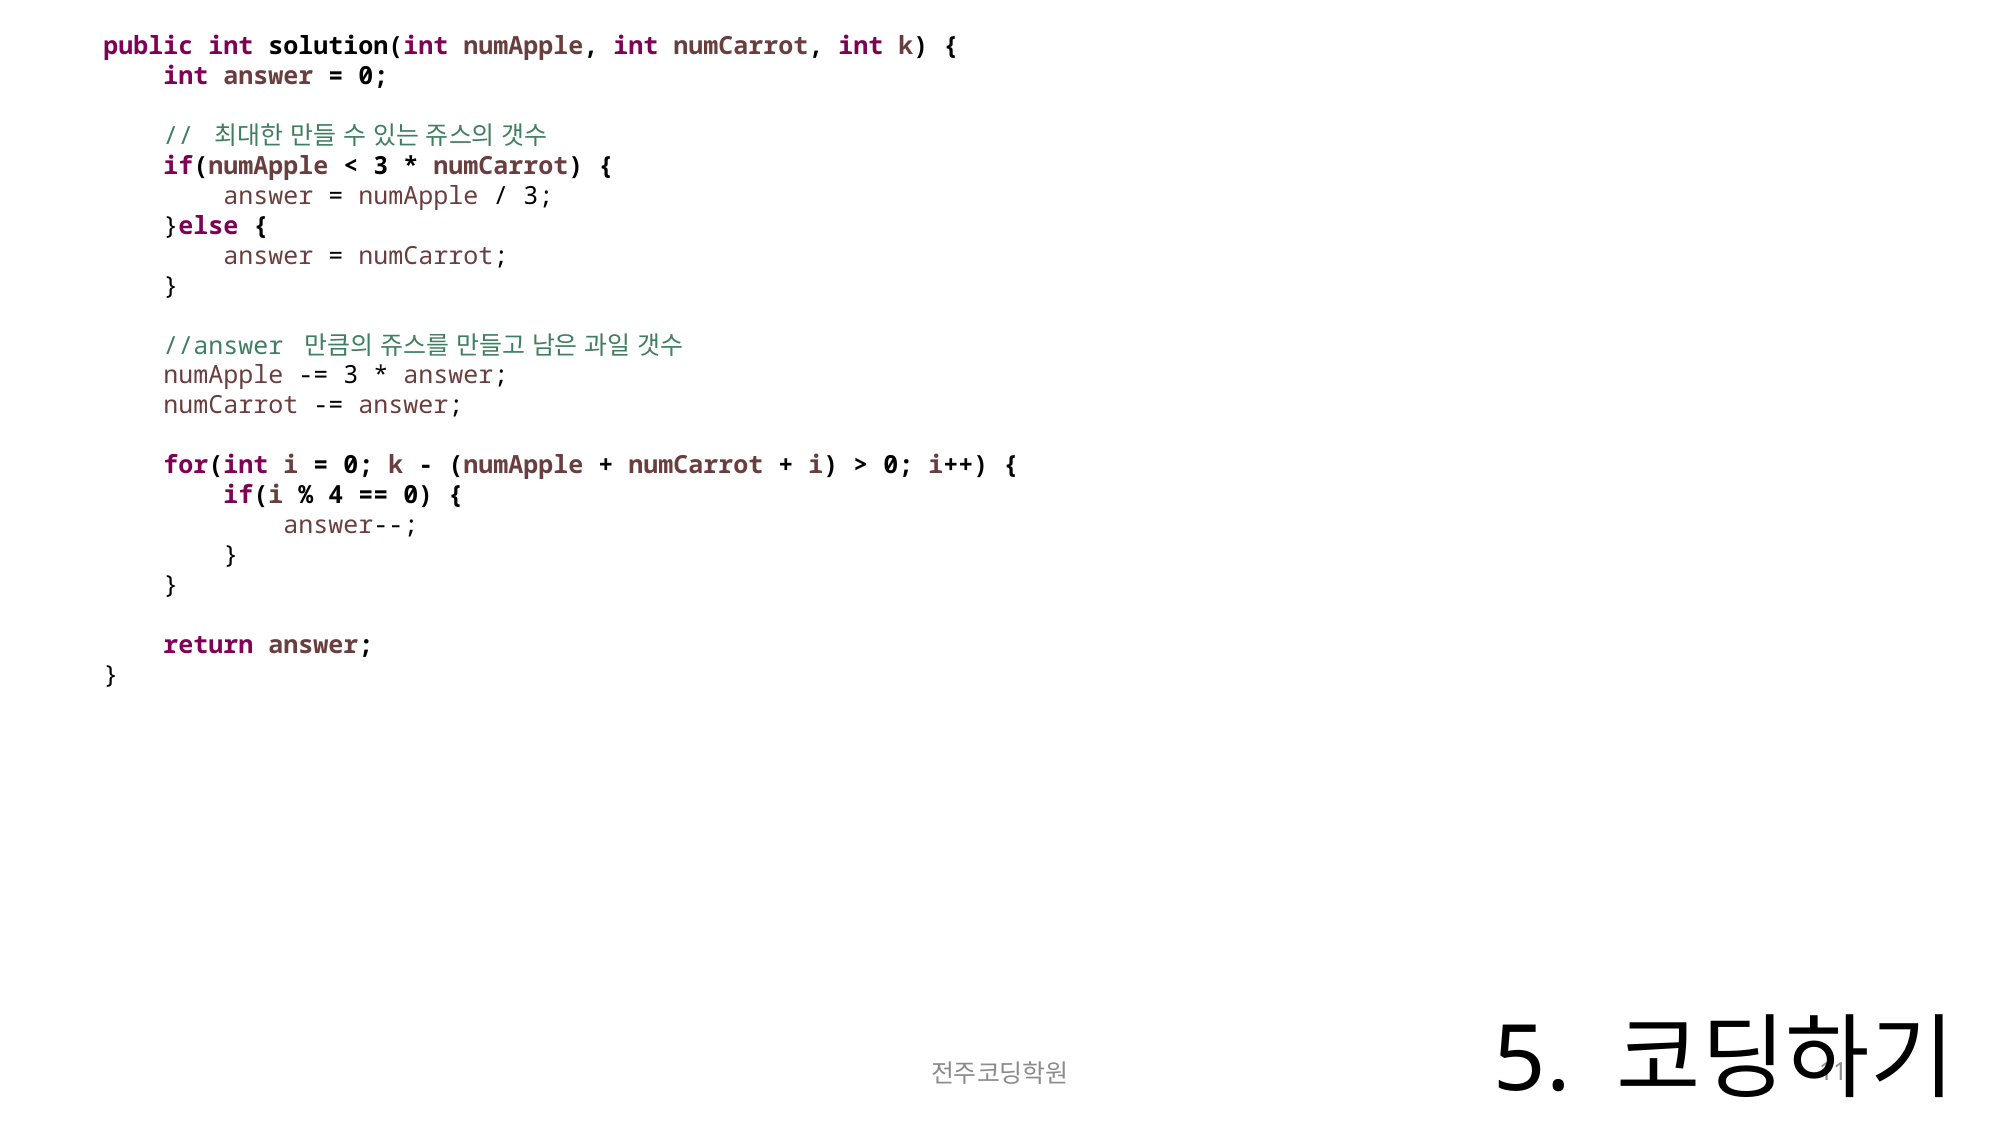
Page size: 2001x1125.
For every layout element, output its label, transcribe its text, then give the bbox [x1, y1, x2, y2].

title 5. 코딩하기 [1478, 952, 2000, 1125]
slide_number 11 [1412, 1042, 1863, 1103]
footer 전주코딩학원 [662, 1042, 1338, 1103]
text_box public int solution(int numApple, int numCarrot, int k) { int answer = 0; // 최대한 만들 수 있는 쥬스의 갯수 if(numApple < 3 * numCarrot) { answer = numApple / 3; }else { answer = numCarrot; } //answer 만큼의 쥬스를 만들고 남은 과일 갯수 numApple -= 3 * answer; numCarrot -= answer; for(int i = 0; k - (numApple + numCarrot + i) > 0; i++) { if(i % 4 == 0) { answer--; } } return answer; } [28, 22, 1972, 696]
